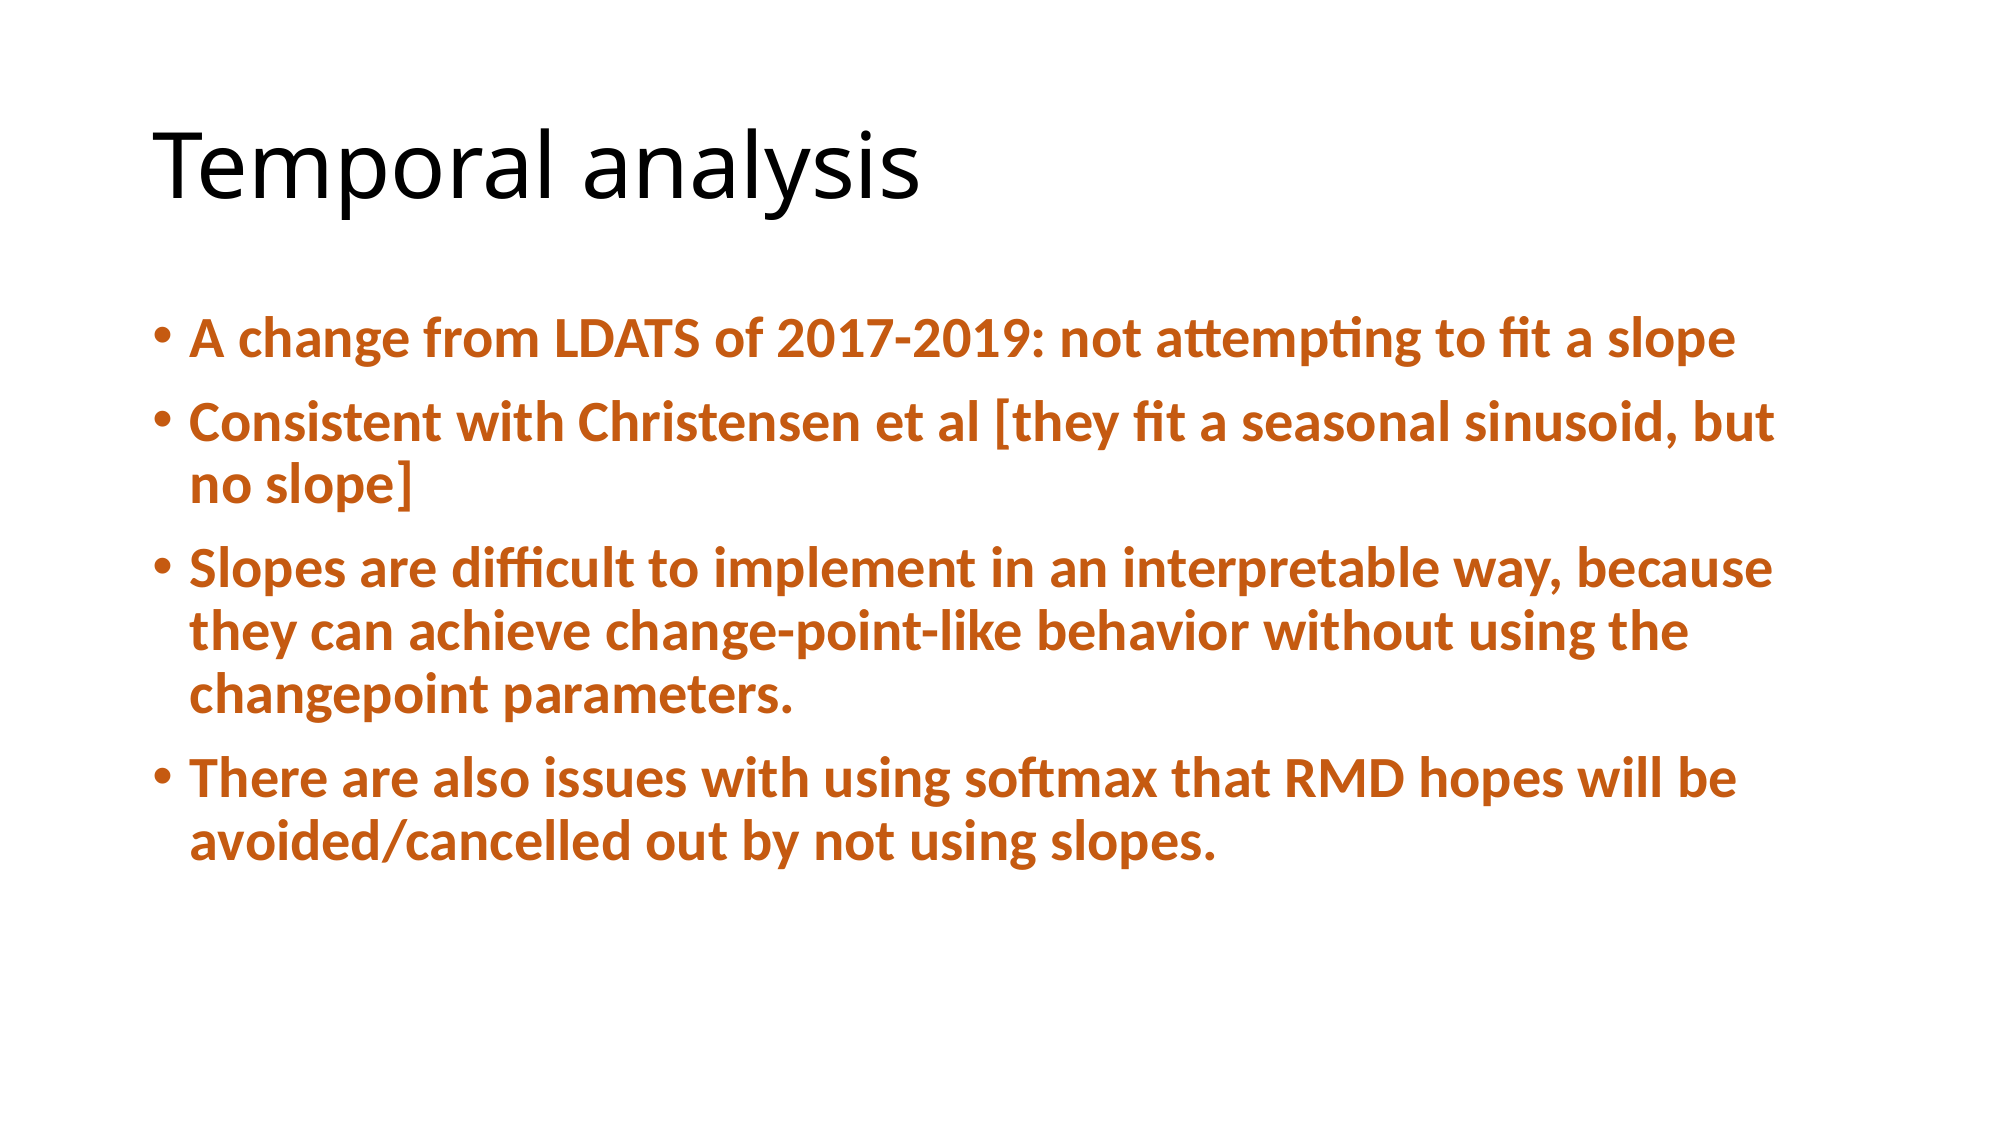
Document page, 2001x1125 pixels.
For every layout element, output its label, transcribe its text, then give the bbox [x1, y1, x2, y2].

title Temporal analysis [137, 59, 1863, 278]
list A change from LDATS of 2017-2019: not attempting to fit a slope Consistent with Christensen et al [they fit a seasonal sinusoid, but no slope] Slopes are difficult to implement in an interpretable way, because they can achieve change-point-like behavior without using the changepoint parameters. There are also issues with using softmax that RMD hopes will be avoided/cancelled out by not using slopes. [137, 299, 1863, 1014]
